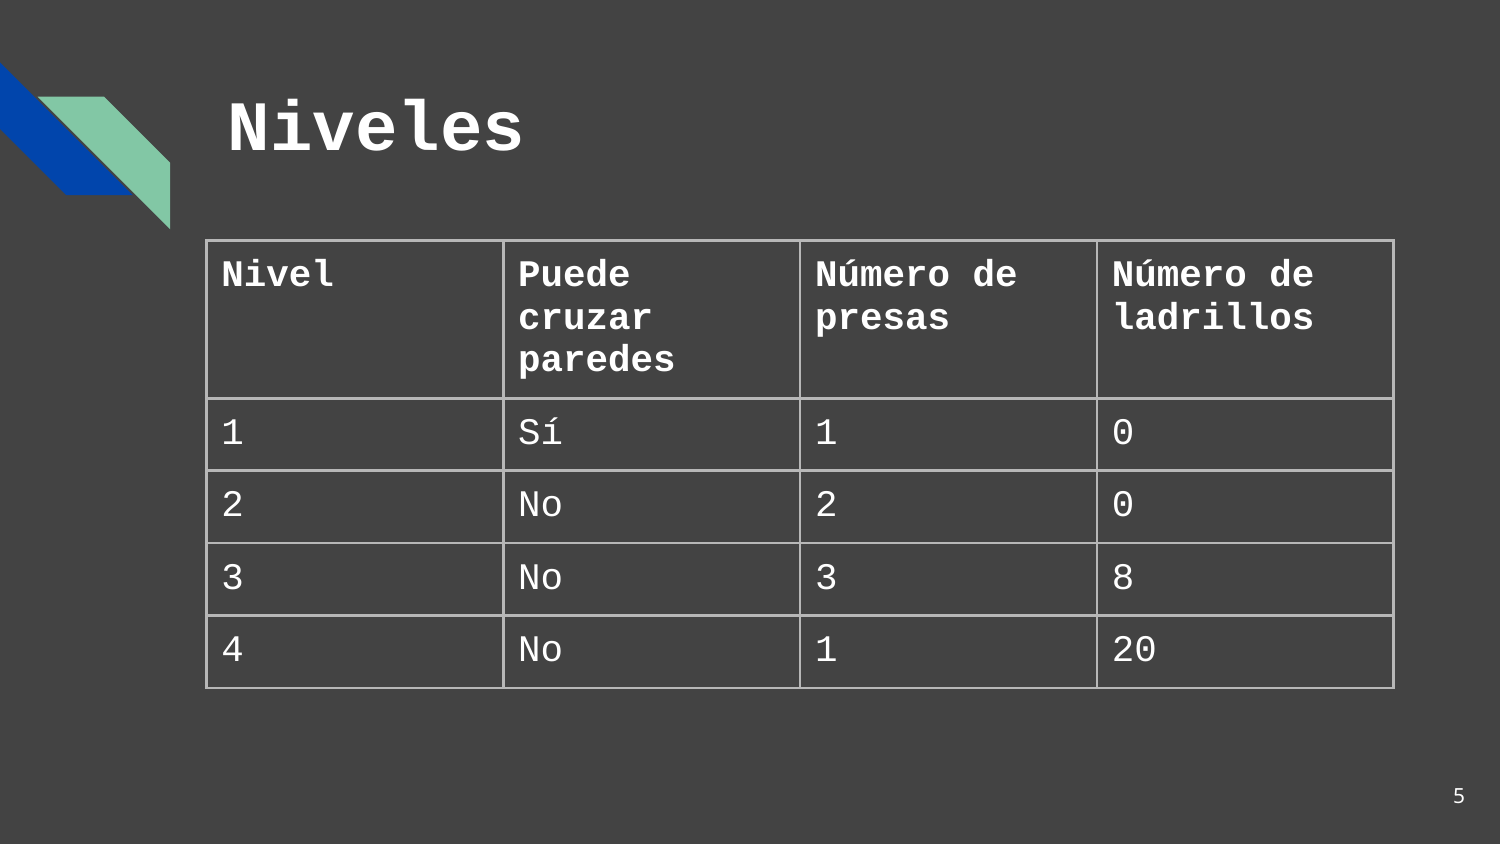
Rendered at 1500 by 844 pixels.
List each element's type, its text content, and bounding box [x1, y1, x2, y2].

table_cell 2 [208, 472, 502, 542]
table_cell 1 [801, 617, 1096, 687]
table_cell 3 [801, 544, 1096, 614]
table_cell 1 [208, 400, 502, 469]
table_header Puede cruzar paredes [505, 242, 799, 397]
table_cell 8 [1098, 544, 1392, 614]
table_header Número de presas [801, 242, 1096, 397]
table_header Número de ladrillos [1098, 242, 1392, 397]
table_header Nivel [208, 242, 502, 397]
table_cell 3 [208, 544, 502, 614]
table_cell 4 [208, 617, 502, 687]
table_cell 0 [1098, 472, 1392, 542]
table_cell No [505, 472, 799, 542]
title Niveles [212, 64, 1368, 215]
table_cell 2 [801, 472, 1096, 542]
table_cell 20 [1098, 617, 1392, 687]
table_cell No [505, 617, 799, 687]
table_cell Sí [505, 400, 799, 469]
table_cell 1 [801, 400, 1096, 469]
table_cell 0 [1098, 400, 1392, 469]
slide_number ‹#› [1389, 764, 1480, 830]
table_cell No [505, 544, 799, 614]
